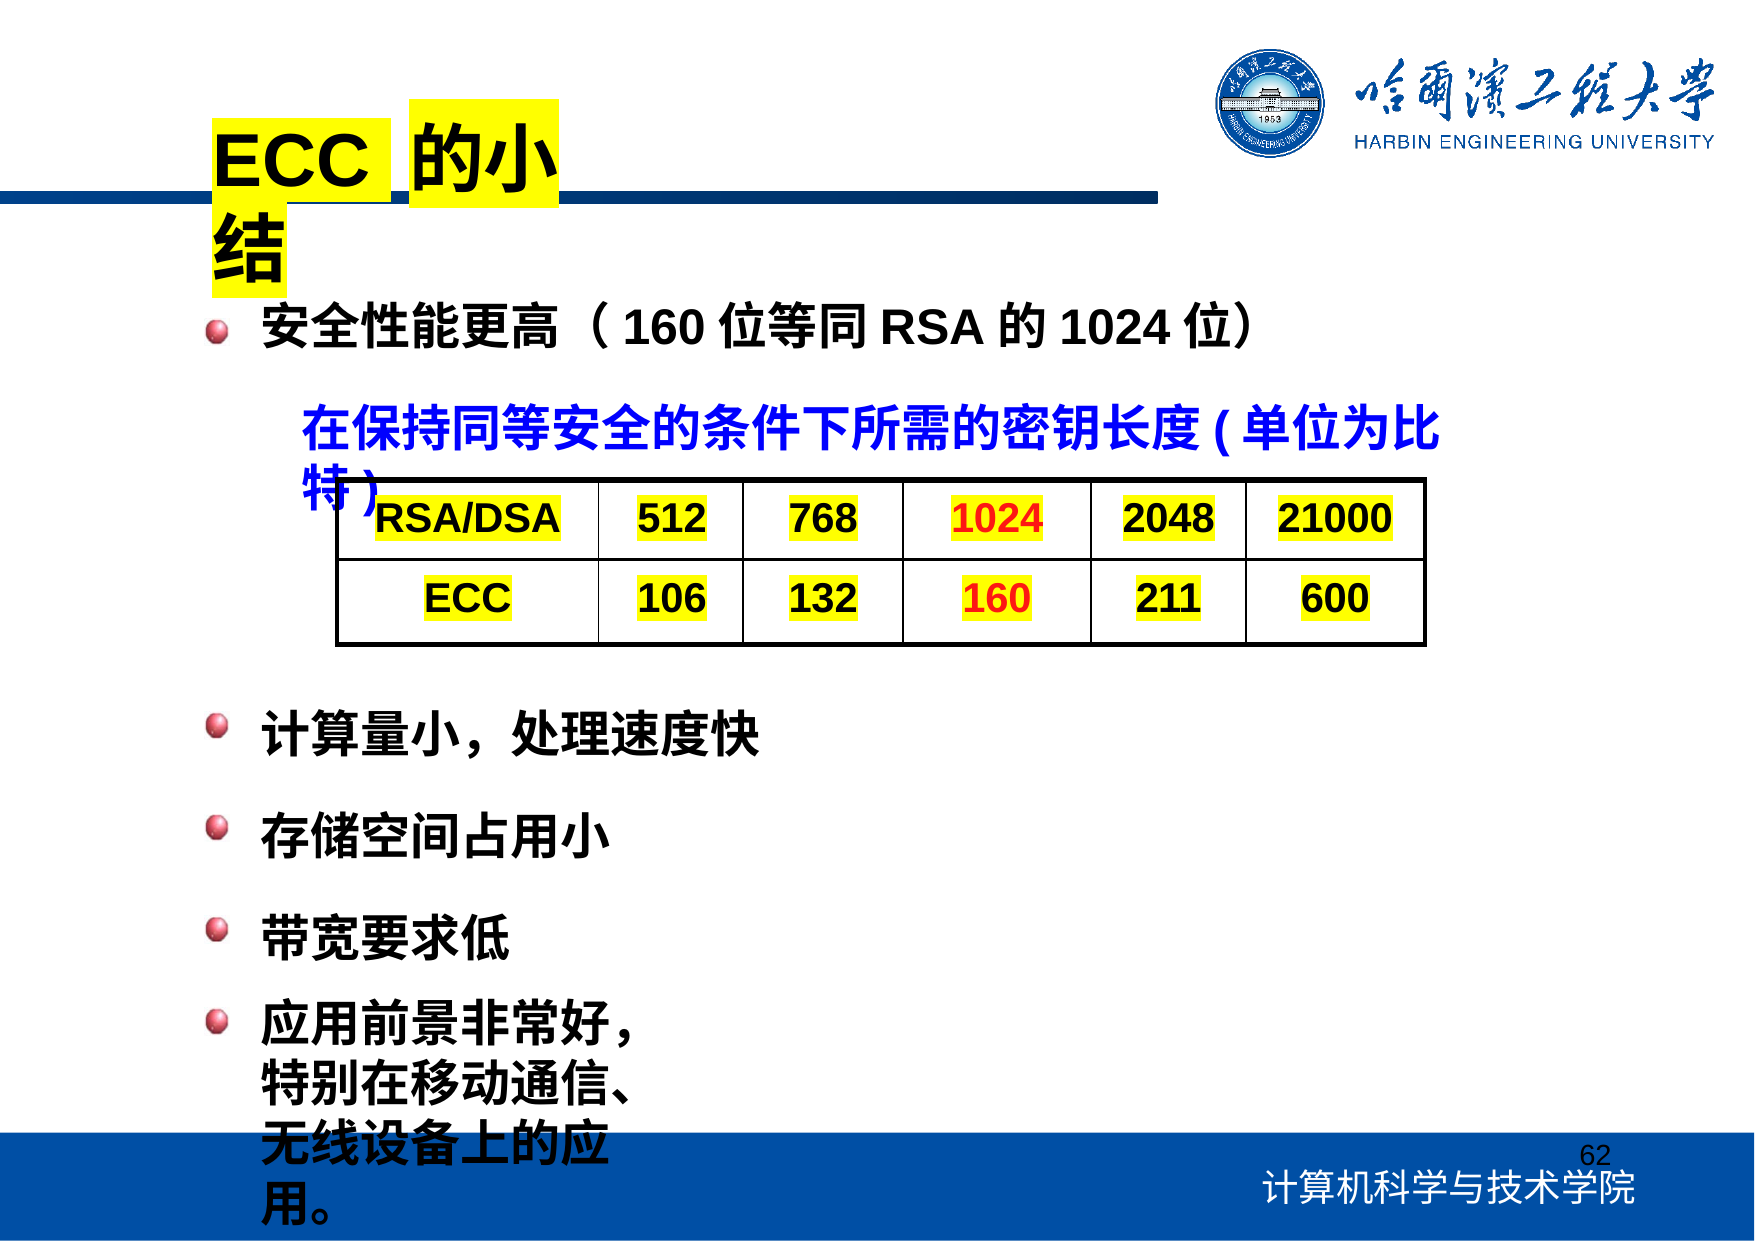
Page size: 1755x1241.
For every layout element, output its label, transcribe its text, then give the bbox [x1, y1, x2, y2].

table_header 21000 [1247, 483, 1423, 558]
slide_number 62 [1575, 1136, 1616, 1241]
text_box [204, 915, 230, 944]
text_box [204, 318, 230, 346]
table_header RSA/DSA [339, 483, 598, 558]
text_box [204, 814, 230, 842]
text_box 计算量小，处理速度快 存储空间占用小 带宽要求低 应用前景非常好，特别在移动通信、无线设备上的应用。 [258, 700, 1519, 1232]
table_header 512 [599, 483, 742, 558]
picture [1190, 30, 1739, 176]
table_cell ECC [339, 561, 598, 642]
table_header 768 [744, 483, 902, 558]
table_header 2048 [1092, 483, 1245, 558]
table_cell 160 [904, 561, 1090, 642]
table_cell 106 [599, 561, 742, 642]
text_box [204, 711, 230, 740]
table_cell 132 [744, 561, 902, 642]
text_box 安全性能更高（160位等同RSA的1024位） 在保持同等安全的条件下所需的密钥长度(单位为比特) [258, 292, 1492, 517]
text_box [204, 1007, 230, 1036]
title ECC 的小结 [210, 108, 620, 319]
table_cell 600 [1247, 561, 1423, 642]
table_cell 211 [1092, 561, 1245, 642]
table_header 1024 [904, 483, 1090, 558]
